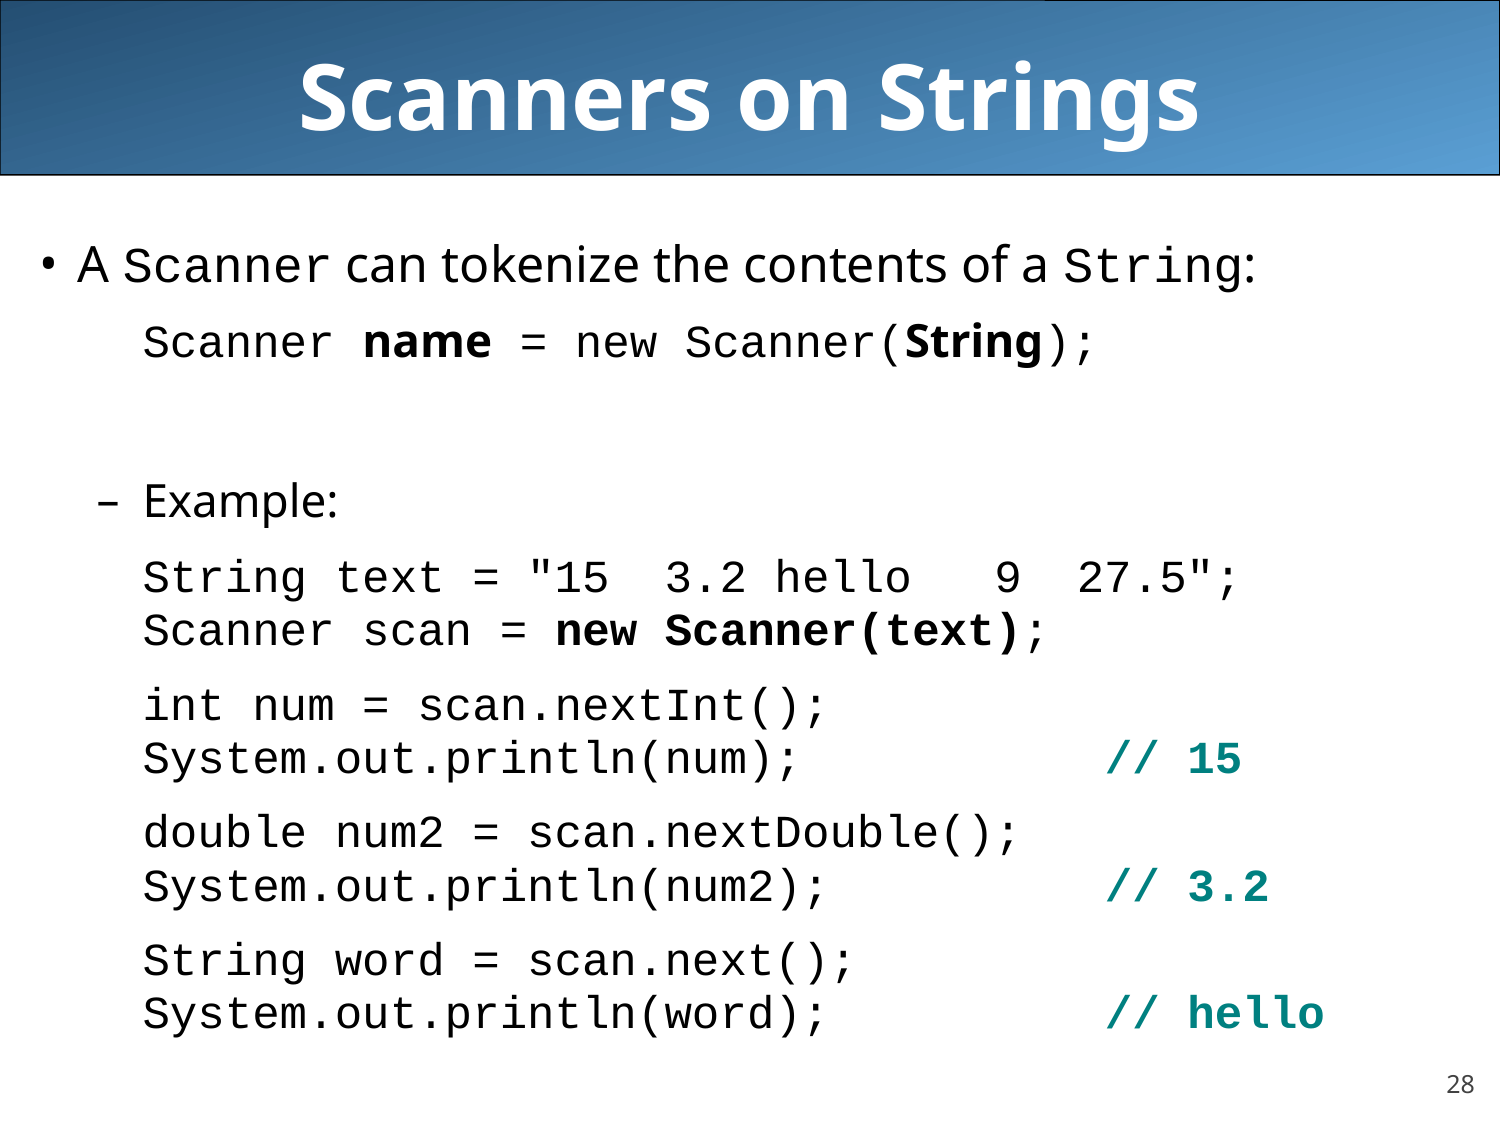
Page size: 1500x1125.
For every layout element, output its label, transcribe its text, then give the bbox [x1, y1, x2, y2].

list A Scanner can tokenize the contents of a String: Scanner name = new Scanner(String); Example: String text = "15 3.2 hello 9 27.5"; Scanner scan = new Scanner(text); int num = scan.nextInt(); System.out.println(num); // 15 double num2 = scan.nextDouble(); System.out.println(num2); // 3.2 String word = scan.next(); System.out.println(word); // hello [24, 212, 1500, 1063]
title Scanners on Strings [75, 0, 1425, 188]
